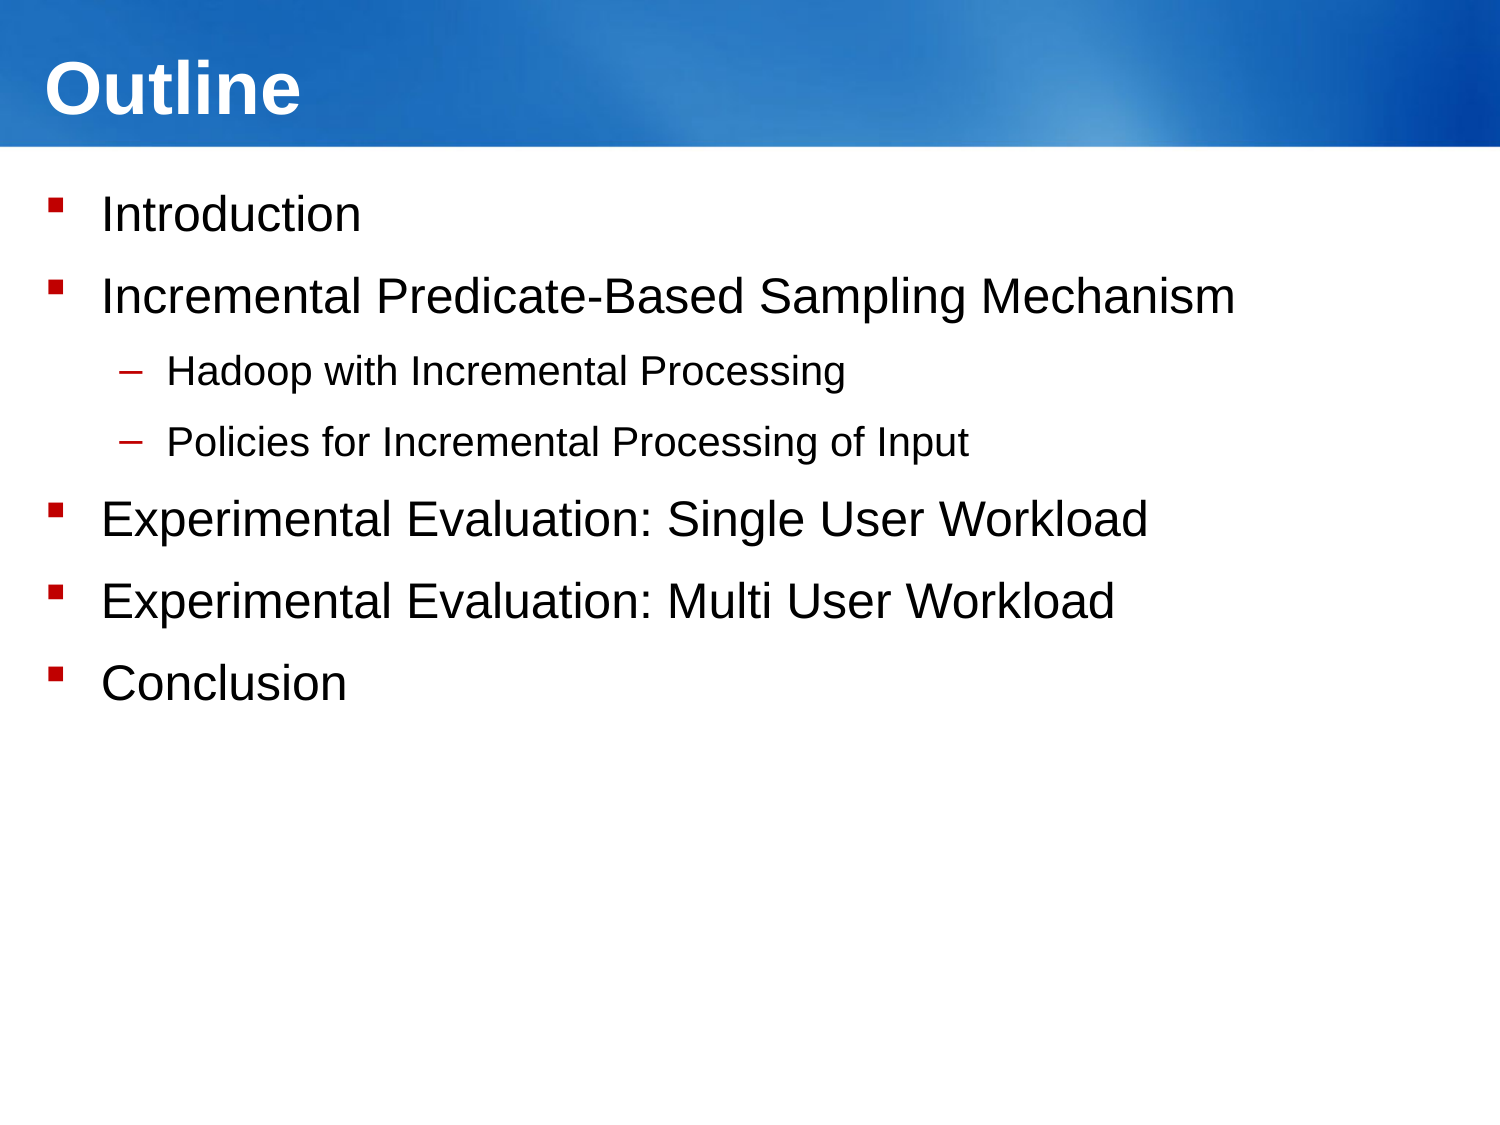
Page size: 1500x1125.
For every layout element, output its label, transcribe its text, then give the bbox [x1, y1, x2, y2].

picture [0, 0, 1500, 1125]
list Introduction Incremental Predicate-Based Sampling Mechanism Hadoop with Incremental Processing Policies for Incremental Processing of Input Experimental Evaluation: Single User Workload Experimental Evaluation: Multi User Workload Conclusion [29, 174, 1471, 1071]
title Outline [29, 19, 1471, 149]
